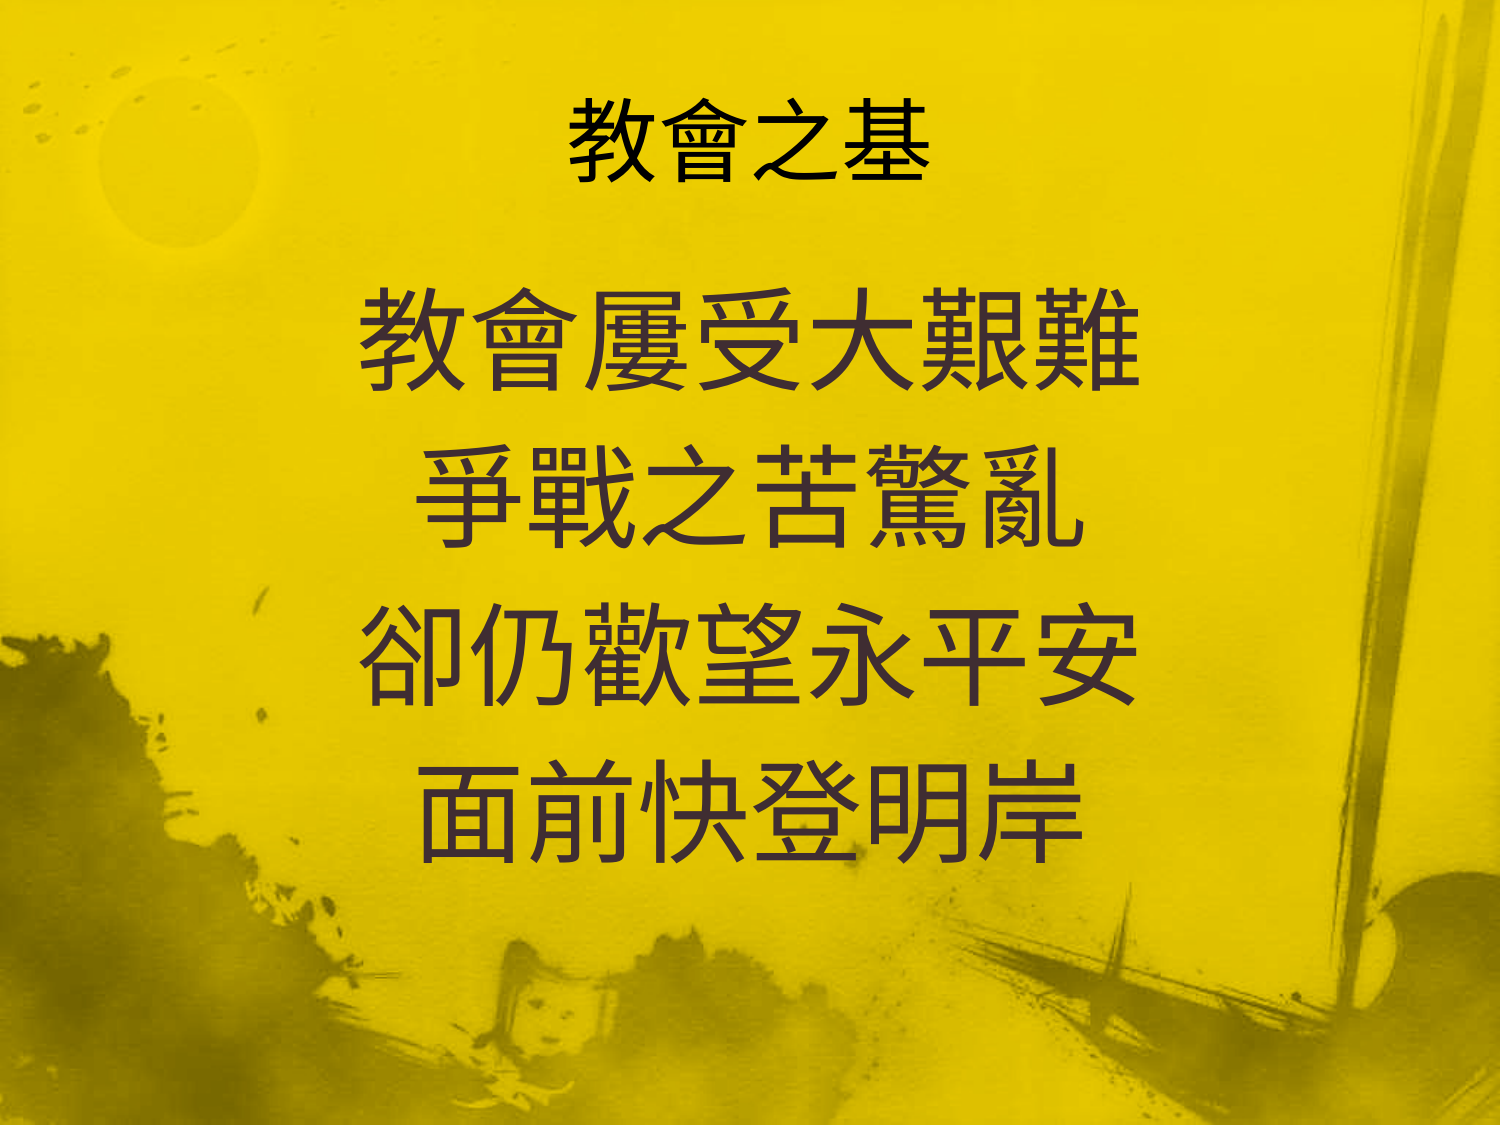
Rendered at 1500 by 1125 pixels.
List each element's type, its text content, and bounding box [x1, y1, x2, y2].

title 教會之基 [75, 45, 1425, 233]
list 教會屢受大艱難 爭戰之苦驚亂 卻仍歡望永平安 面前快登明岸 [75, 262, 1425, 1005]
